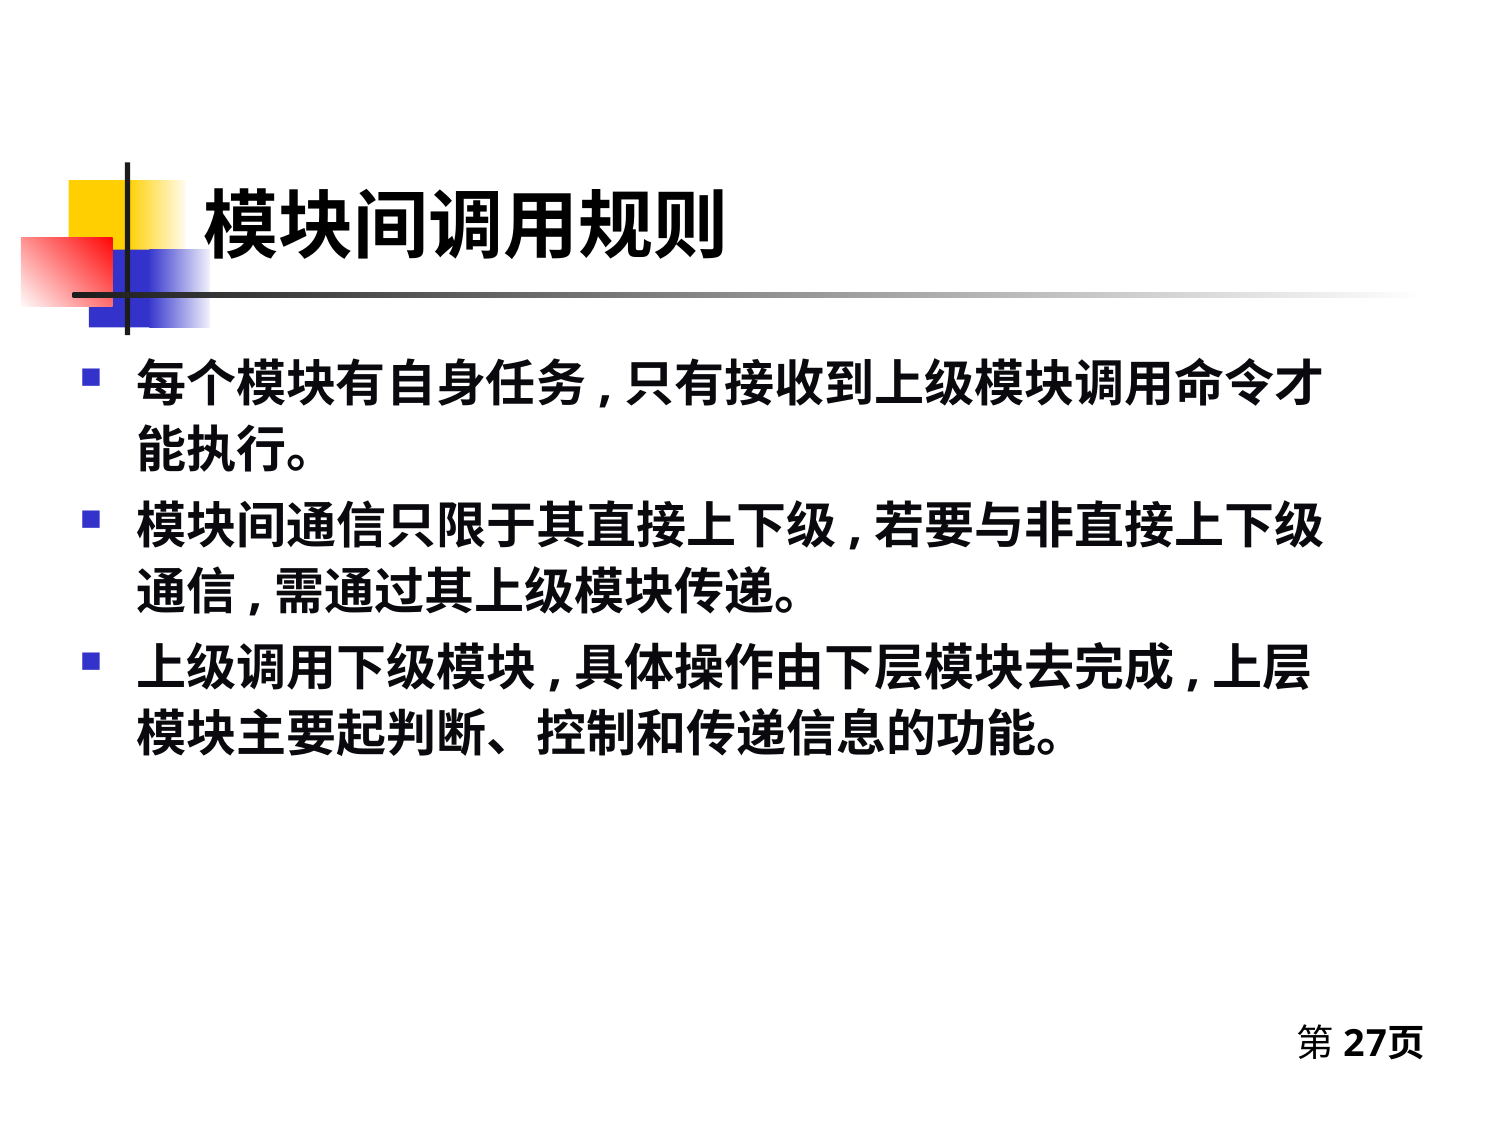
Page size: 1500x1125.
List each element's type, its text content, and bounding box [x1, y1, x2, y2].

list 每个模块有自身任务,只有接收到上级模块调用命令才能执行。 模块间通信只限于其直接上下级,若要与非直接上下级通信,需通过其上级模块传递。 上级调用下级模块,具体操作由下层模块去完成,上层模块主要起判断、控制和传递信息的功能。 [64, 337, 1341, 1014]
title 模块间调用规则 [188, 34, 1468, 276]
